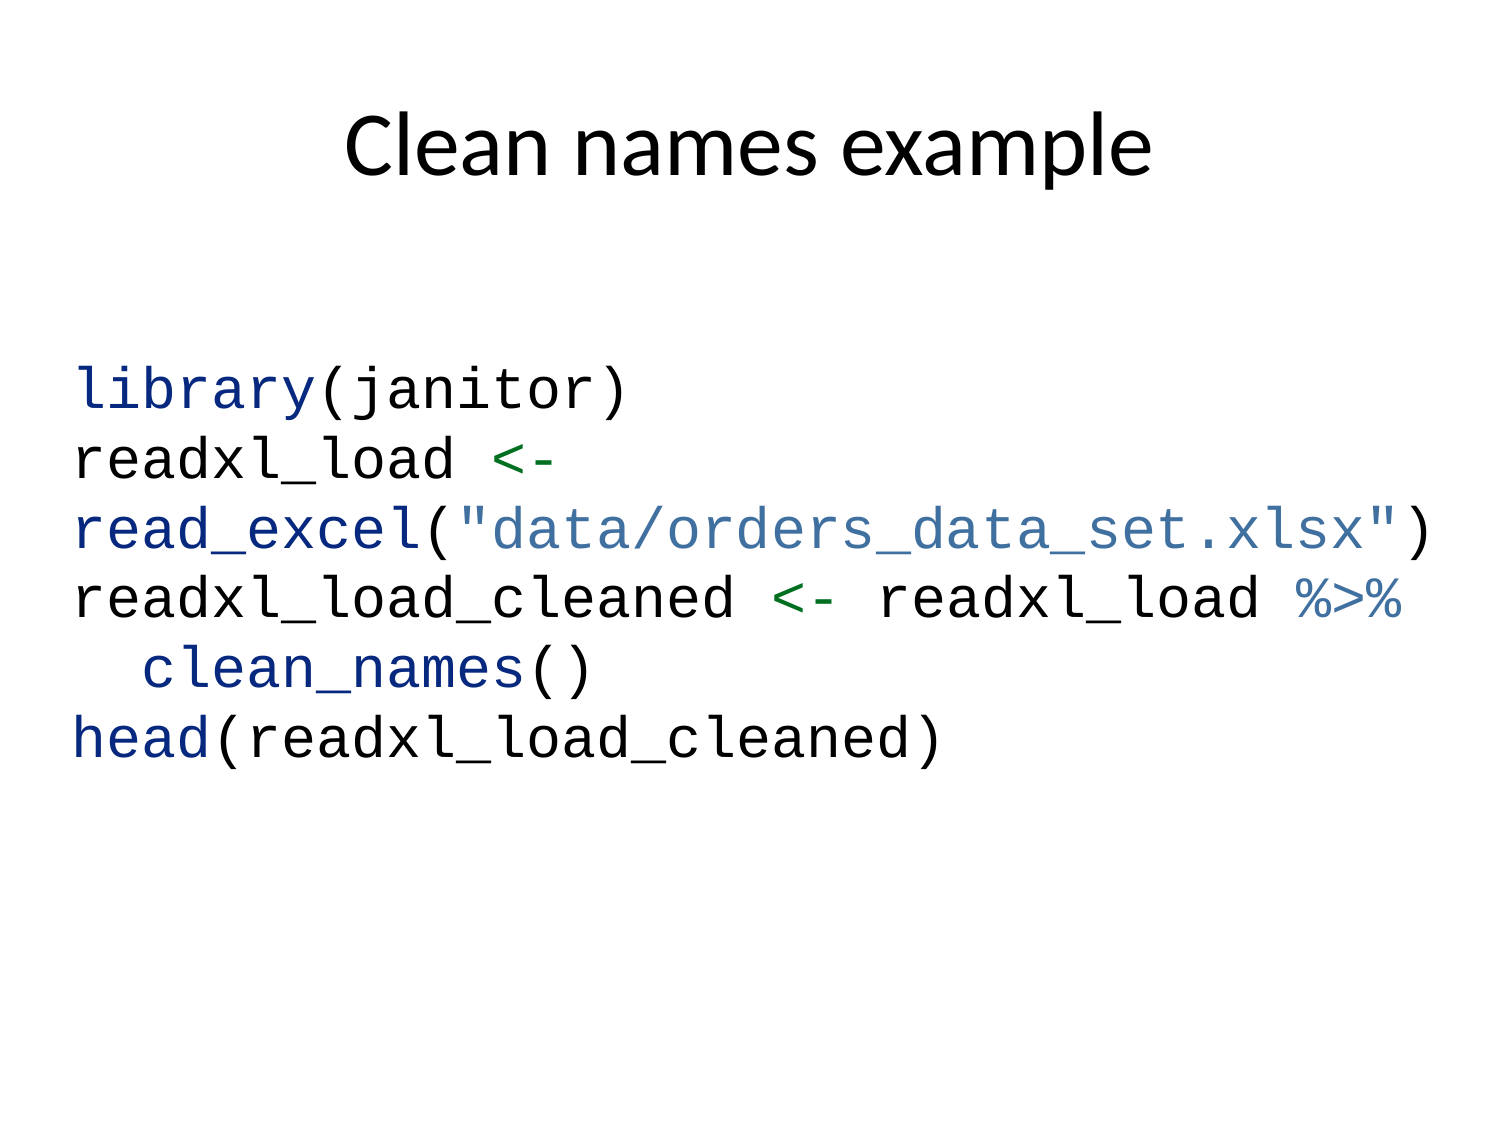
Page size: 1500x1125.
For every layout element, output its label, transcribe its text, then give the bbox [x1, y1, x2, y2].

title Clean names example [75, 45, 1425, 233]
list library(janitor) readxl_load <- read_excel("data/orders_data_set.xlsx") readxl_load_cleaned <- readxl_load %>% clean_names() head(readxl_load_cleaned) [0, 262, 1500, 1104]
